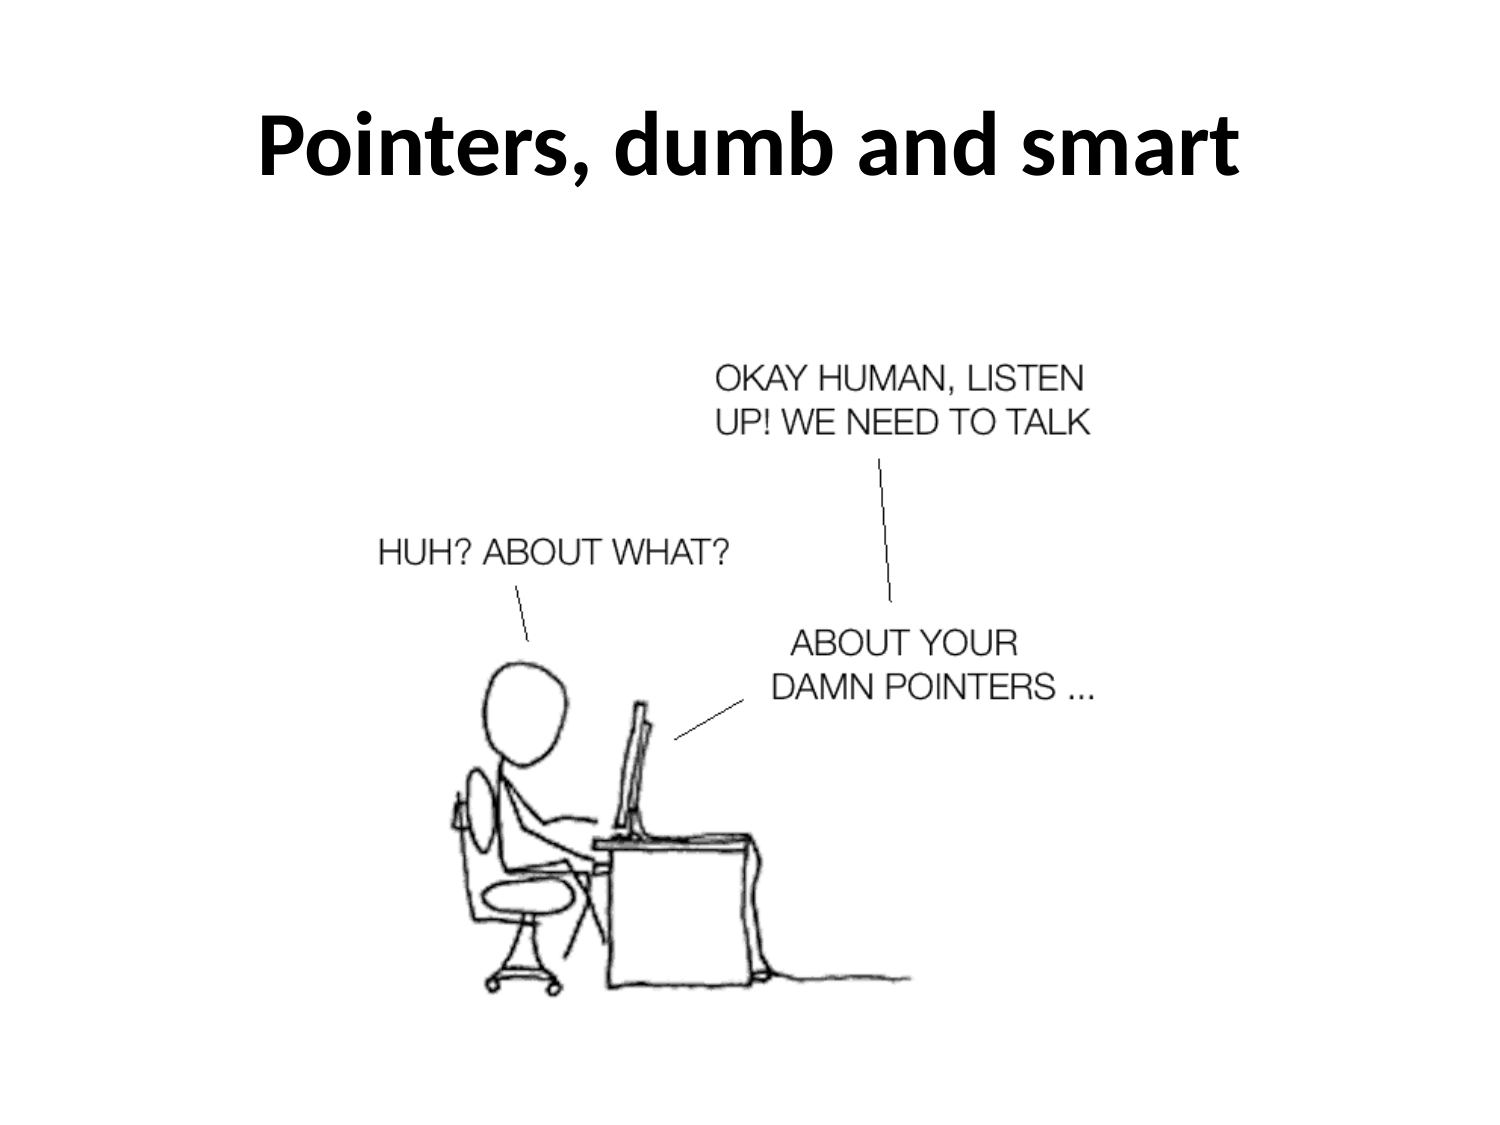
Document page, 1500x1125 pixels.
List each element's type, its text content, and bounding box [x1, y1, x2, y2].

title Pointers, dumb and smart [75, 45, 1425, 233]
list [74, 353, 1426, 1006]
